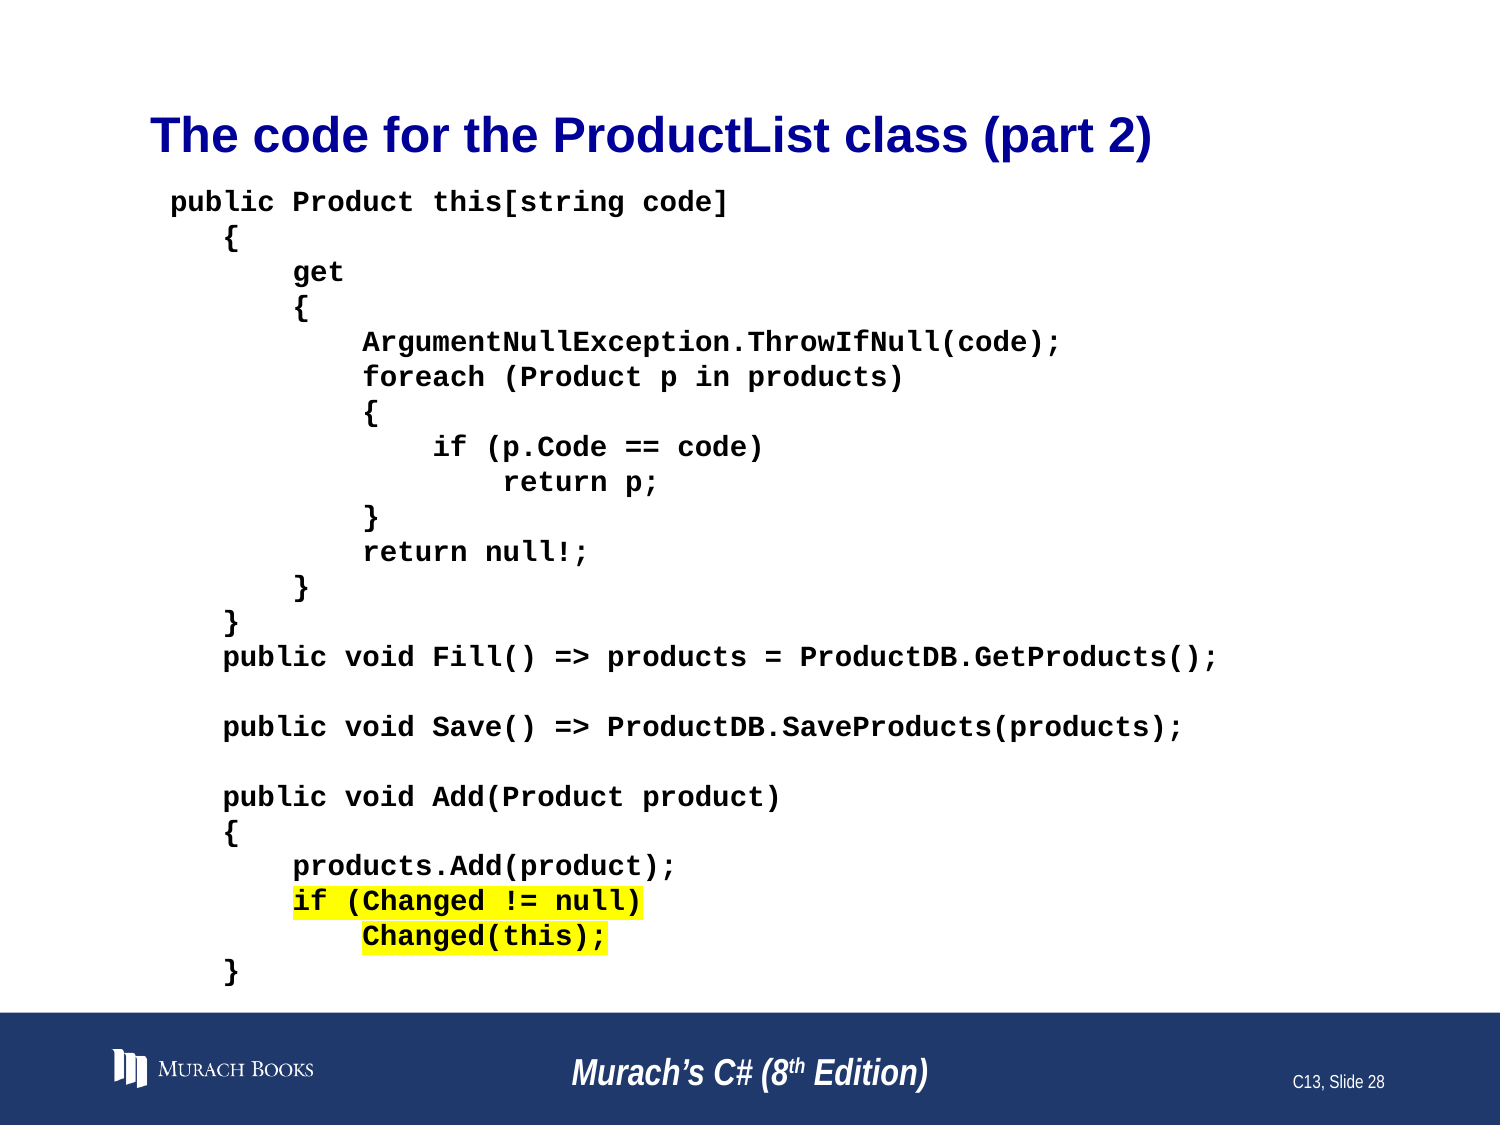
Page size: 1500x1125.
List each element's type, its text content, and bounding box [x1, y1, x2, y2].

slide_number Murach’s C# (8th Edition) [450, 1025, 1050, 1100]
footer [12, 1025, 450, 1100]
list public Product this[string code] { get { ArgumentNullException.ThrowIfNull(code); foreach (Product p in products) { if (p.Code == code) return p; } return null!; } } public void Fill() => products = ProductDB.GetProducts(); public void Save() => ProductDB.SaveProducts(products); public void Add(Product product) { products.Add(product); if (Changed != null) Changed(this); } [137, 174, 1350, 1000]
title The code for the ProductList class (part 2) [150, 102, 1350, 164]
slide_number C13, Slide 28 [1087, 1025, 1400, 1100]
